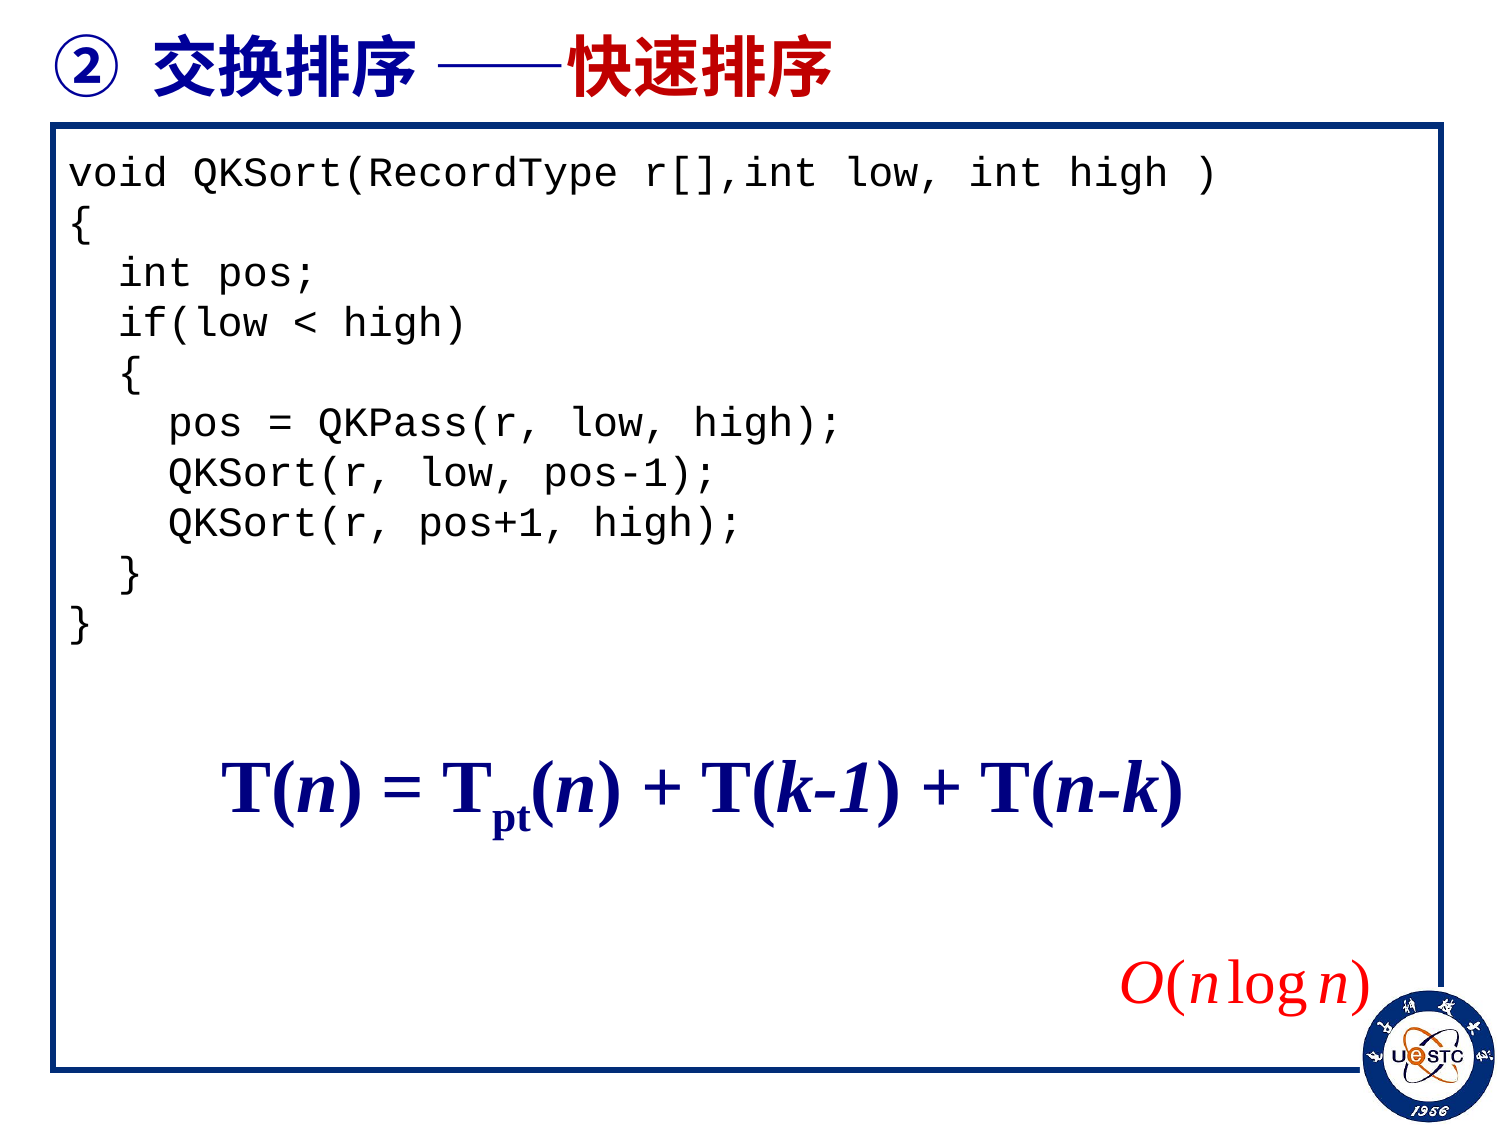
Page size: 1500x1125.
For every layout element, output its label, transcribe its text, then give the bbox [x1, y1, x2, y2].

title ② 交换排序 ——快速排序 [52, 18, 1442, 112]
text_box T(n) = Tpt(n) + T(k-1) + T(n-k) [206, 704, 1200, 847]
text_box void QKSort(RecordType r[],int low, int high ) { int pos; if(low < high) { pos = QKPass(r, low, high); QKSort(r, low, pos-1); QKSort(r, pos+1, high); } } [53, 137, 1453, 653]
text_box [1110, 945, 1385, 1030]
picture [1359, 987, 1498, 1125]
